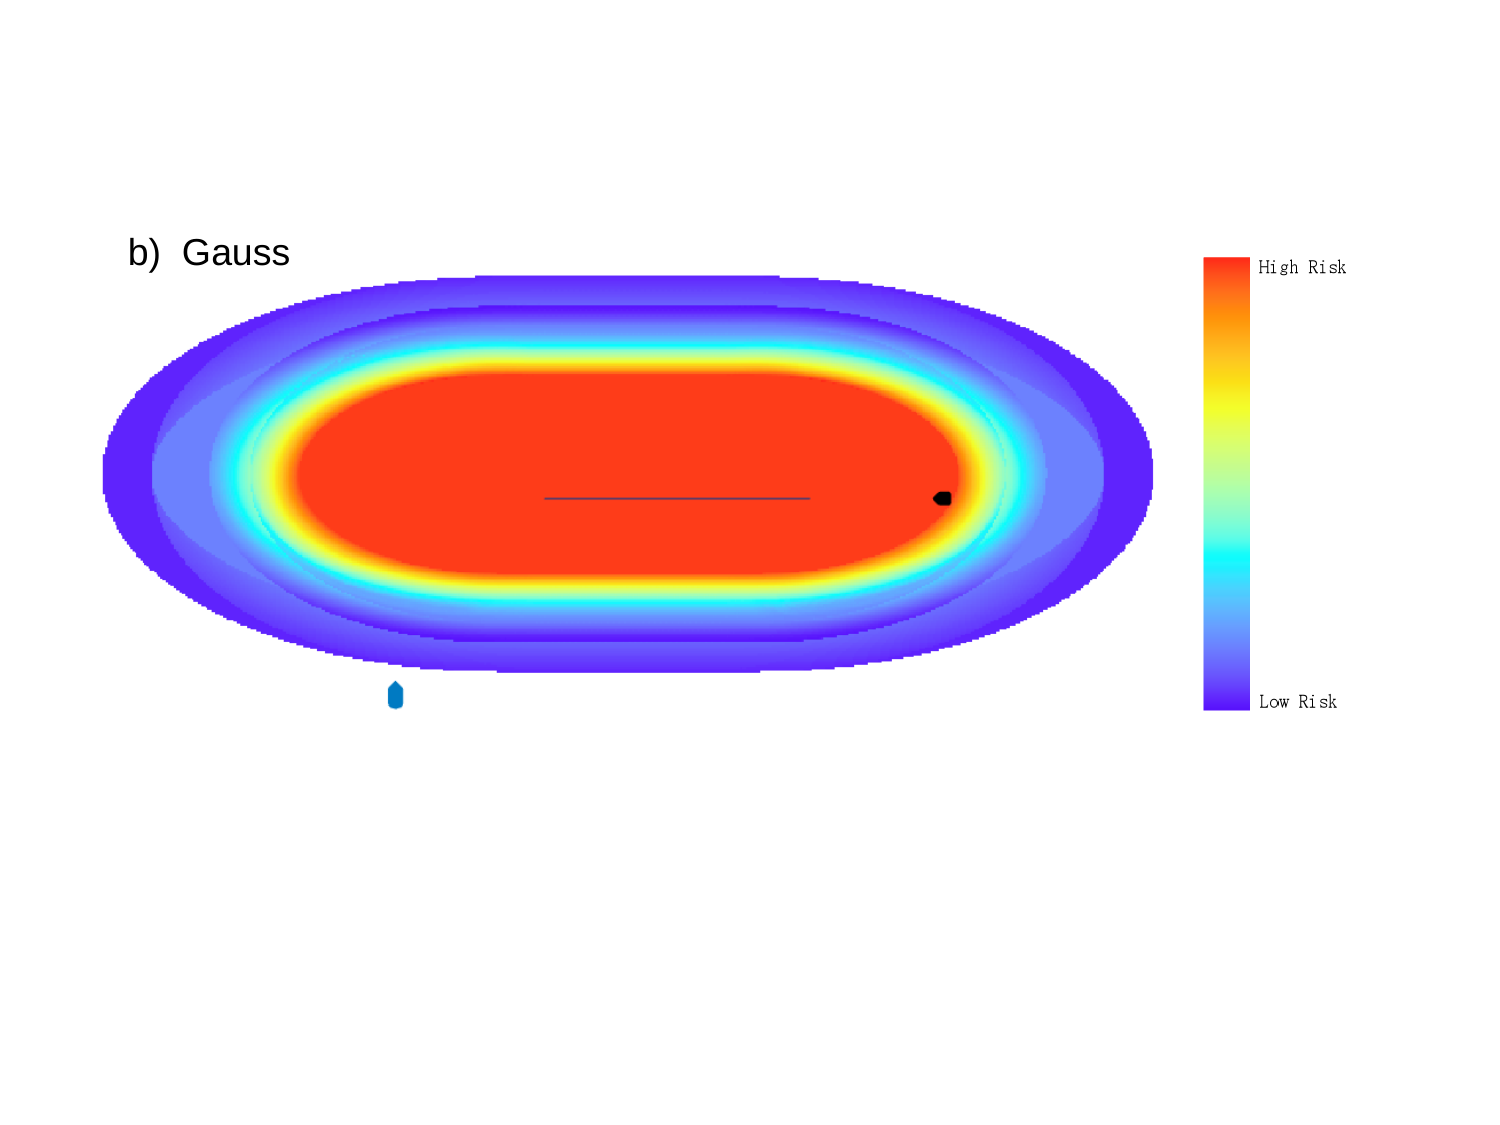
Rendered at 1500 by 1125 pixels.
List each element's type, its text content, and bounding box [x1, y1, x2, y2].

picture [88, 255, 1176, 718]
text_box b) Gauss [113, 220, 306, 255]
picture [1198, 250, 1400, 721]
